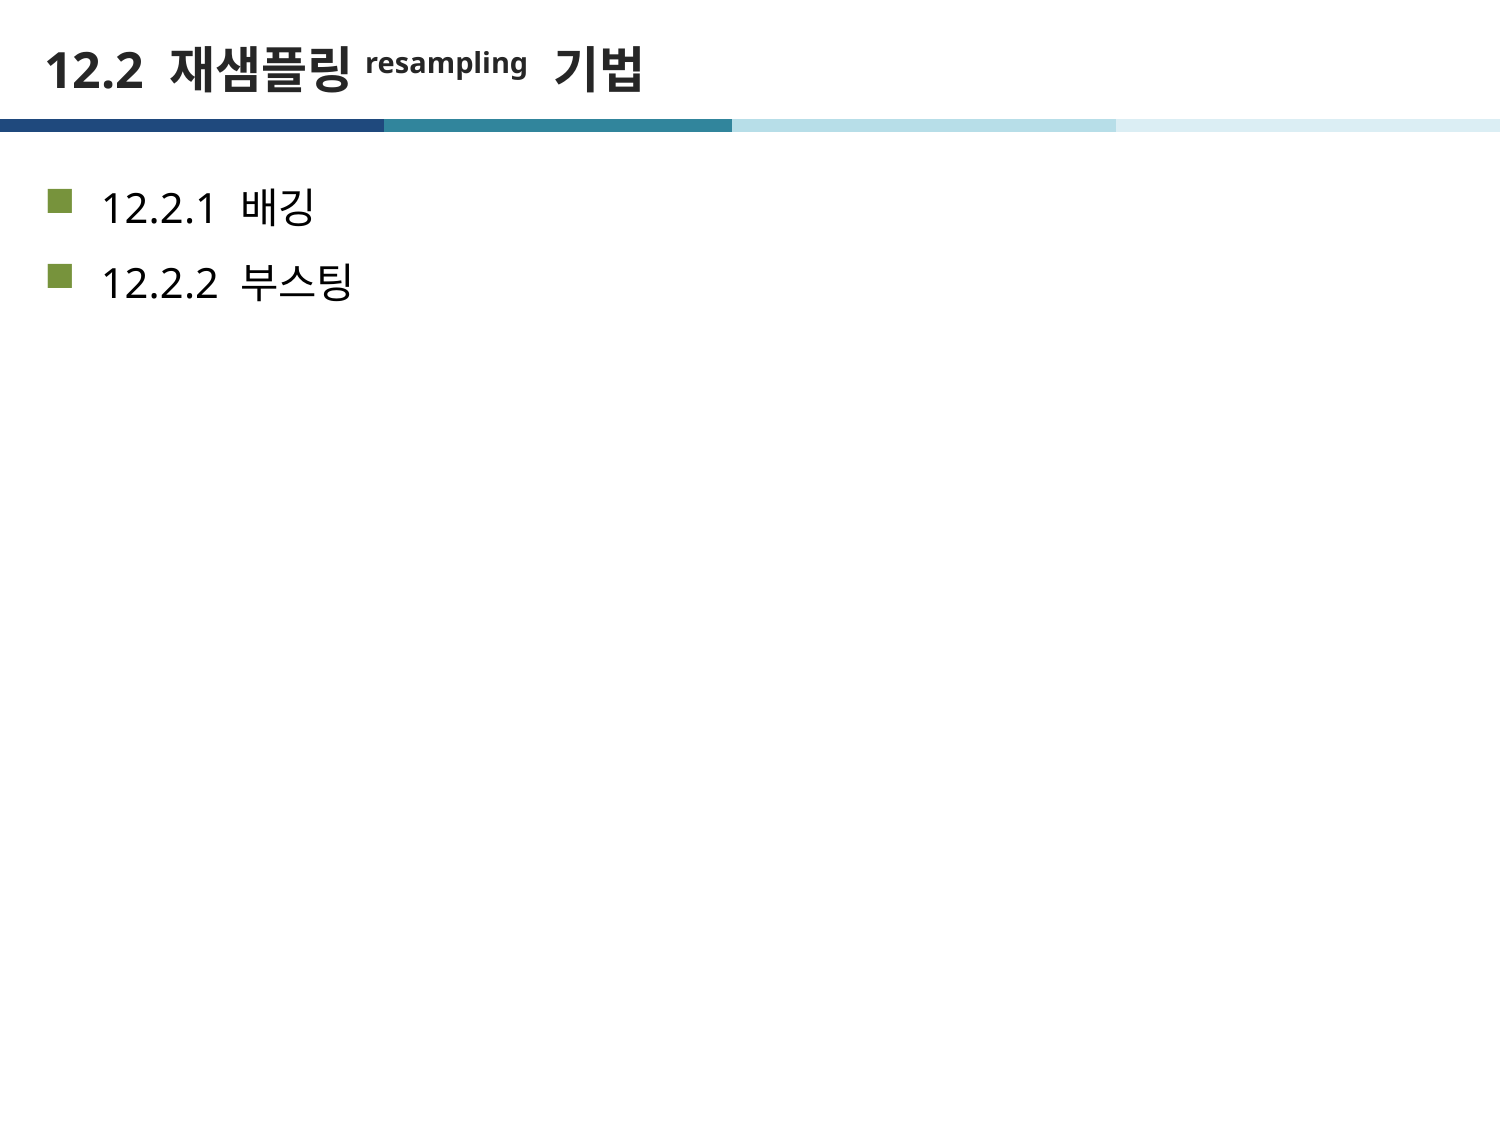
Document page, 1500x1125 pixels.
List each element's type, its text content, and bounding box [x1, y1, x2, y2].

list 12.2.1 배깅 12.2.2 부스팅 [29, 148, 1471, 1083]
title 12.2 재샘플링resampling 기법 [29, 23, 1448, 114]
